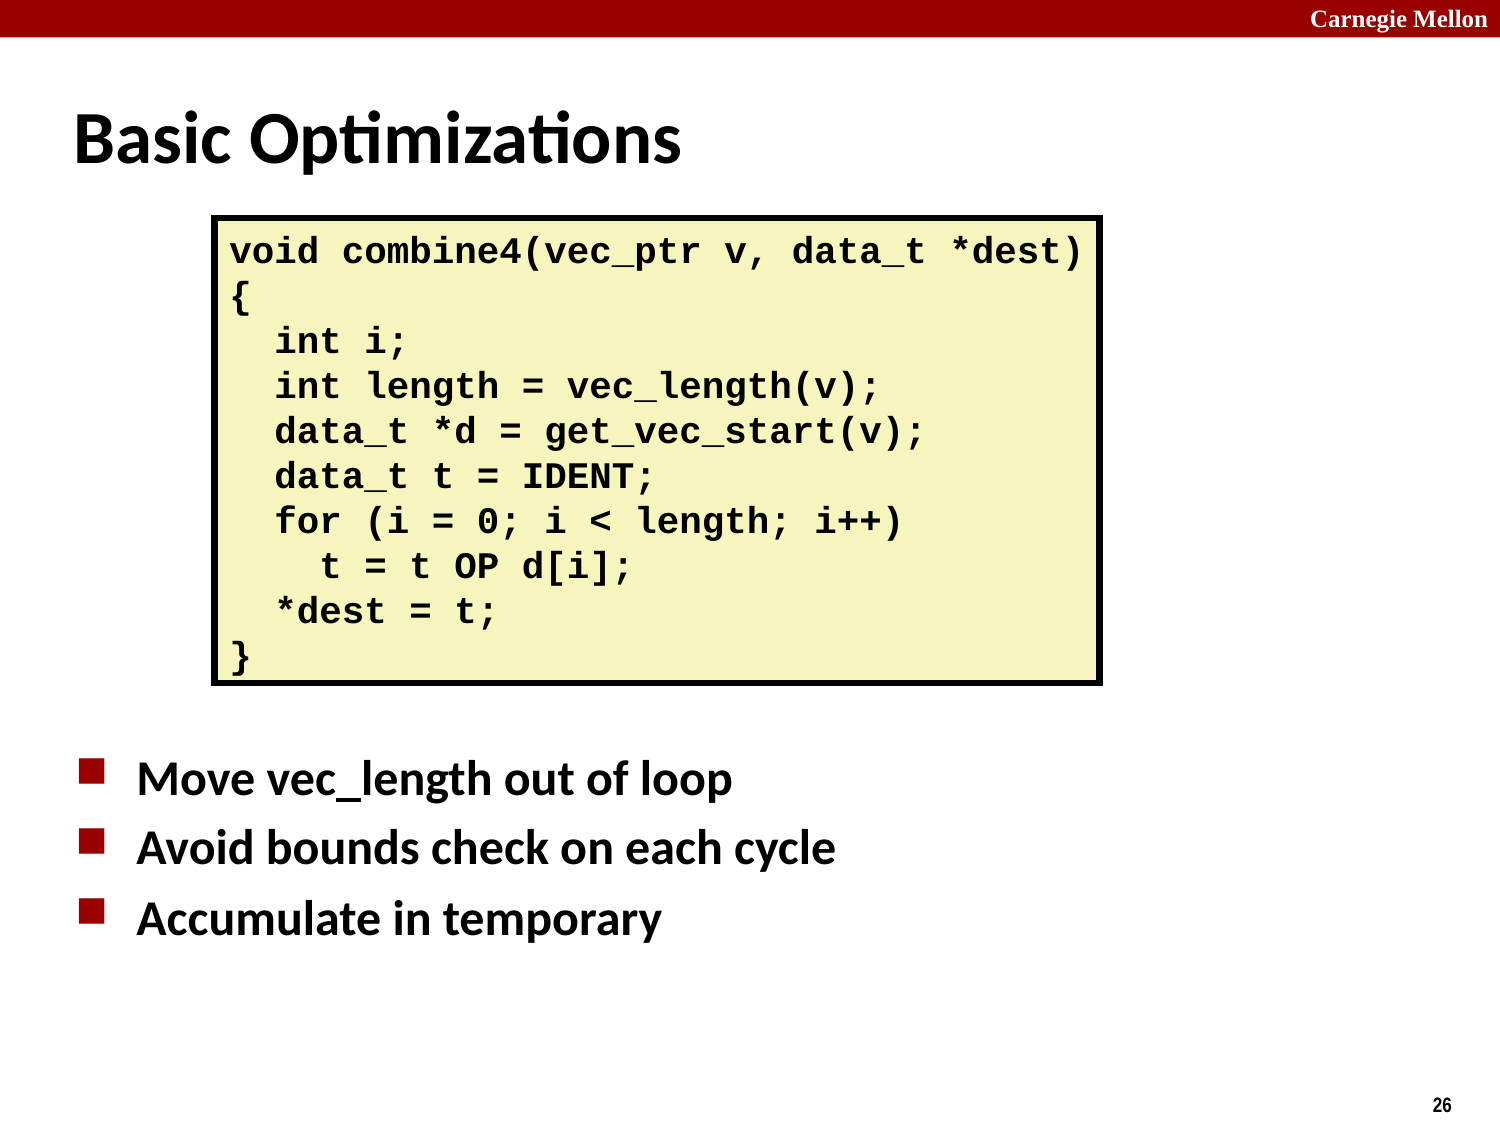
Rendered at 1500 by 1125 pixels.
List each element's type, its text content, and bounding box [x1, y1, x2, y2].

list Move vec_length out of loop Avoid bounds check on each cycle Accumulate in temporary [64, 737, 1361, 1040]
title Basic Optimizations [58, 71, 1305, 197]
text_box void combine4(vec_ptr v, data_t *dest) { int i; int length = vec_length(v); data_t *d = get_vec_start(v); data_t t = IDENT; for (i = 0; i < length; i++) t = t OP d[i]; *dest = t; } [214, 218, 1100, 683]
